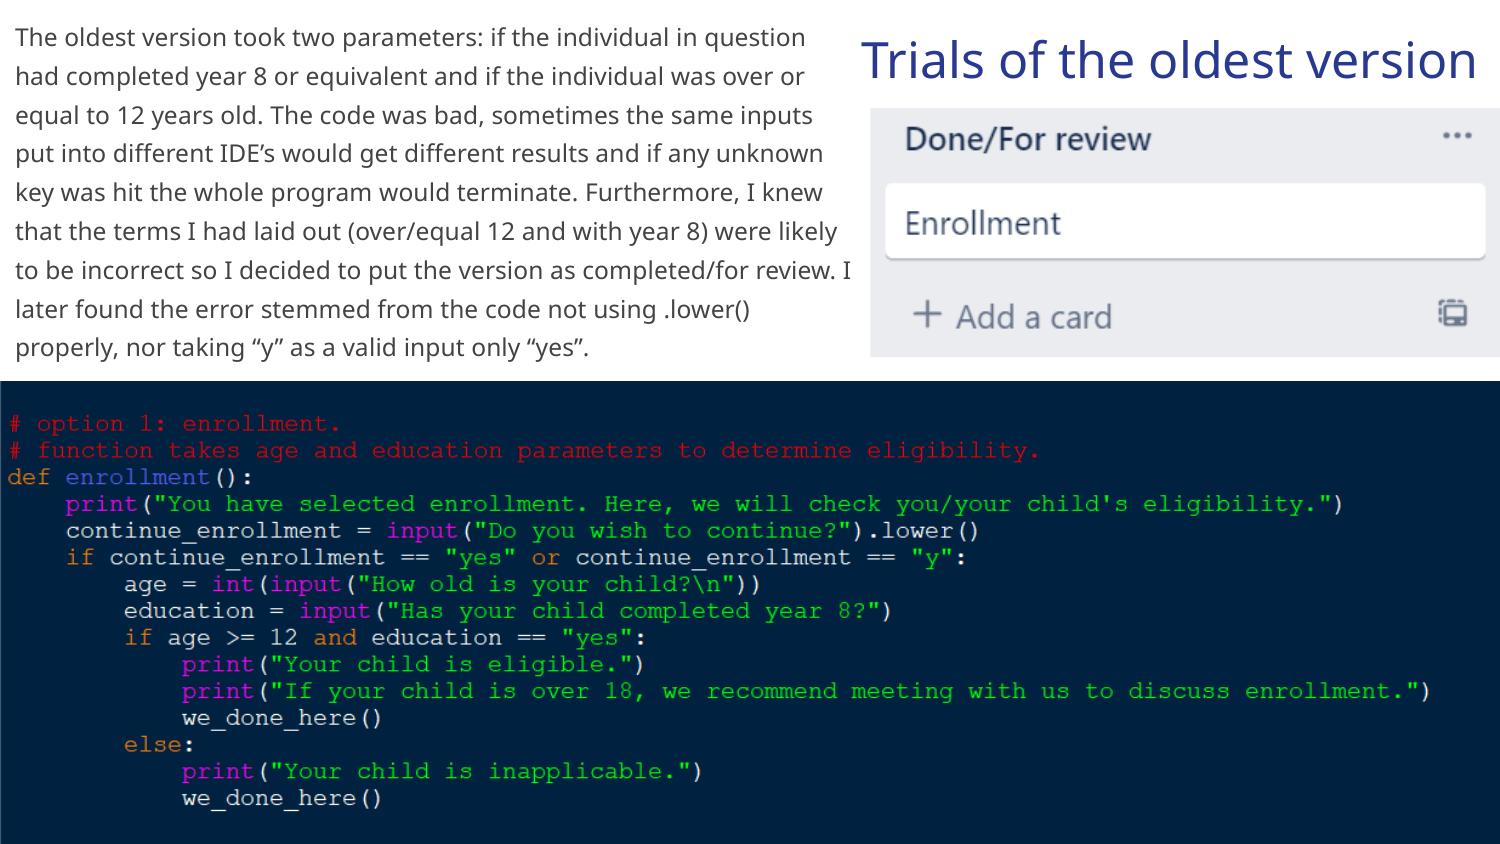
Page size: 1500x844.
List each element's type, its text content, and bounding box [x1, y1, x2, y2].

picture [0, 381, 1500, 844]
picture [870, 107, 1500, 358]
list The oldest version took two parameters: if the individual in question had completed year 8 or equivalent and if the individual was over or equal to 12 years old. The code was bad, sometimes the same inputs put into different IDE’s would get different results and if any unknown key was hit the whole program would terminate. Furthermore, I knew that the terms I had laid out (over/equal 12 and with year 8) were likely to be incorrect so I decided to put the version as completed/for review. I later found the error stemmed from the code not using .lower() properly, nor taking “y” as a valid input only “yes”. [0, 0, 871, 379]
title Trials of the oldest version [871, 0, 1500, 107]
